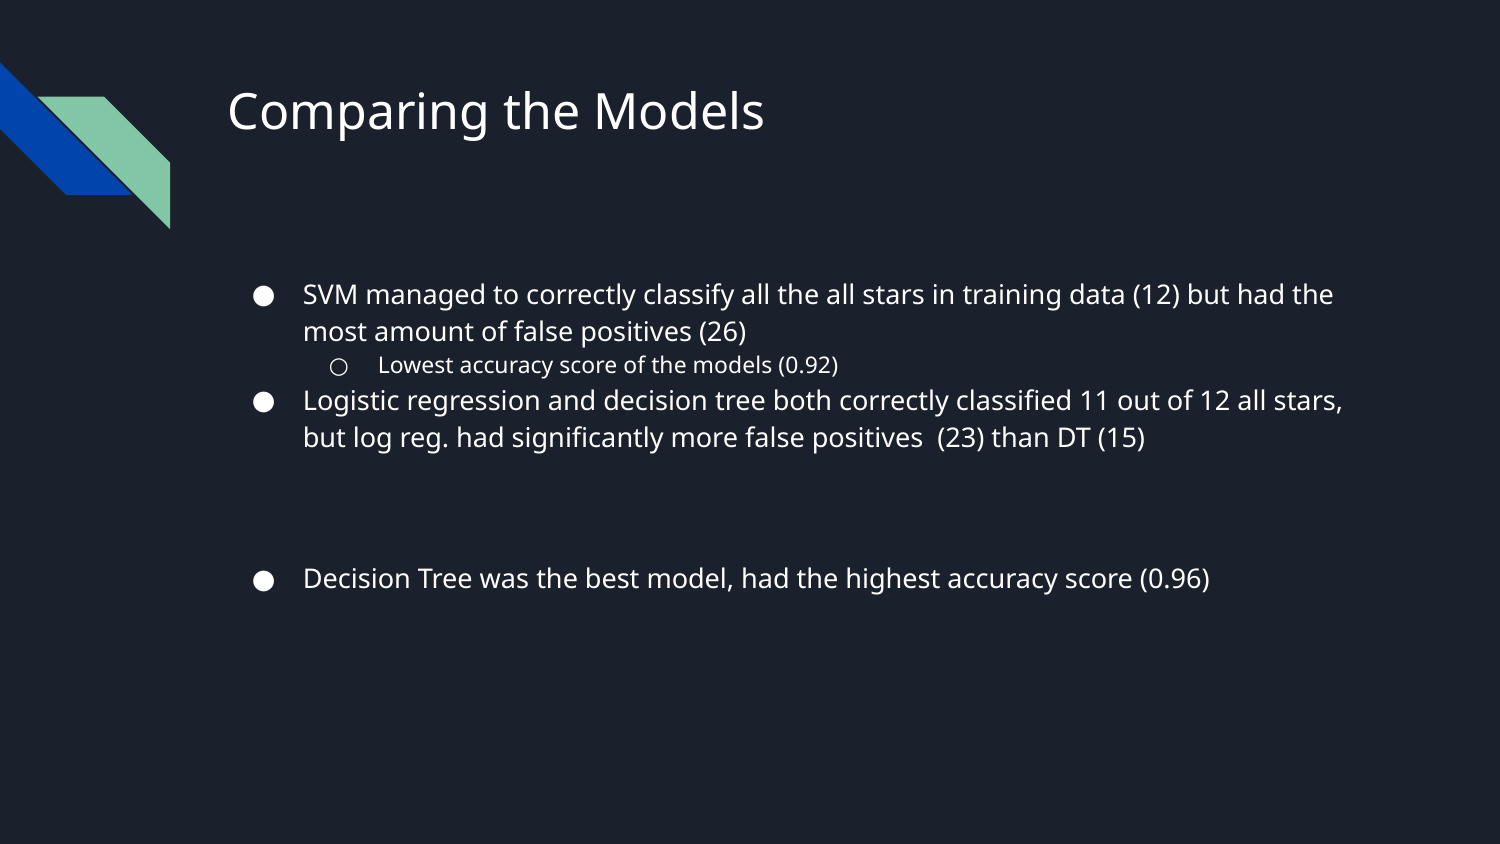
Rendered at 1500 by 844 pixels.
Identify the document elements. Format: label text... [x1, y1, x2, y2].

title Comparing the Models [212, 64, 1368, 215]
list SVM managed to correctly classify all the all stars in training data (12) but had the most amount of false positives (26) Lowest accuracy score of the models (0.92) Logistic regression and decision tree both correctly classified 11 out of 12 all stars, but log reg. had significantly more false positives (23) than DT (15) Decision Tree was the best model, had the highest accuracy score (0.96) [212, 257, 1368, 735]
